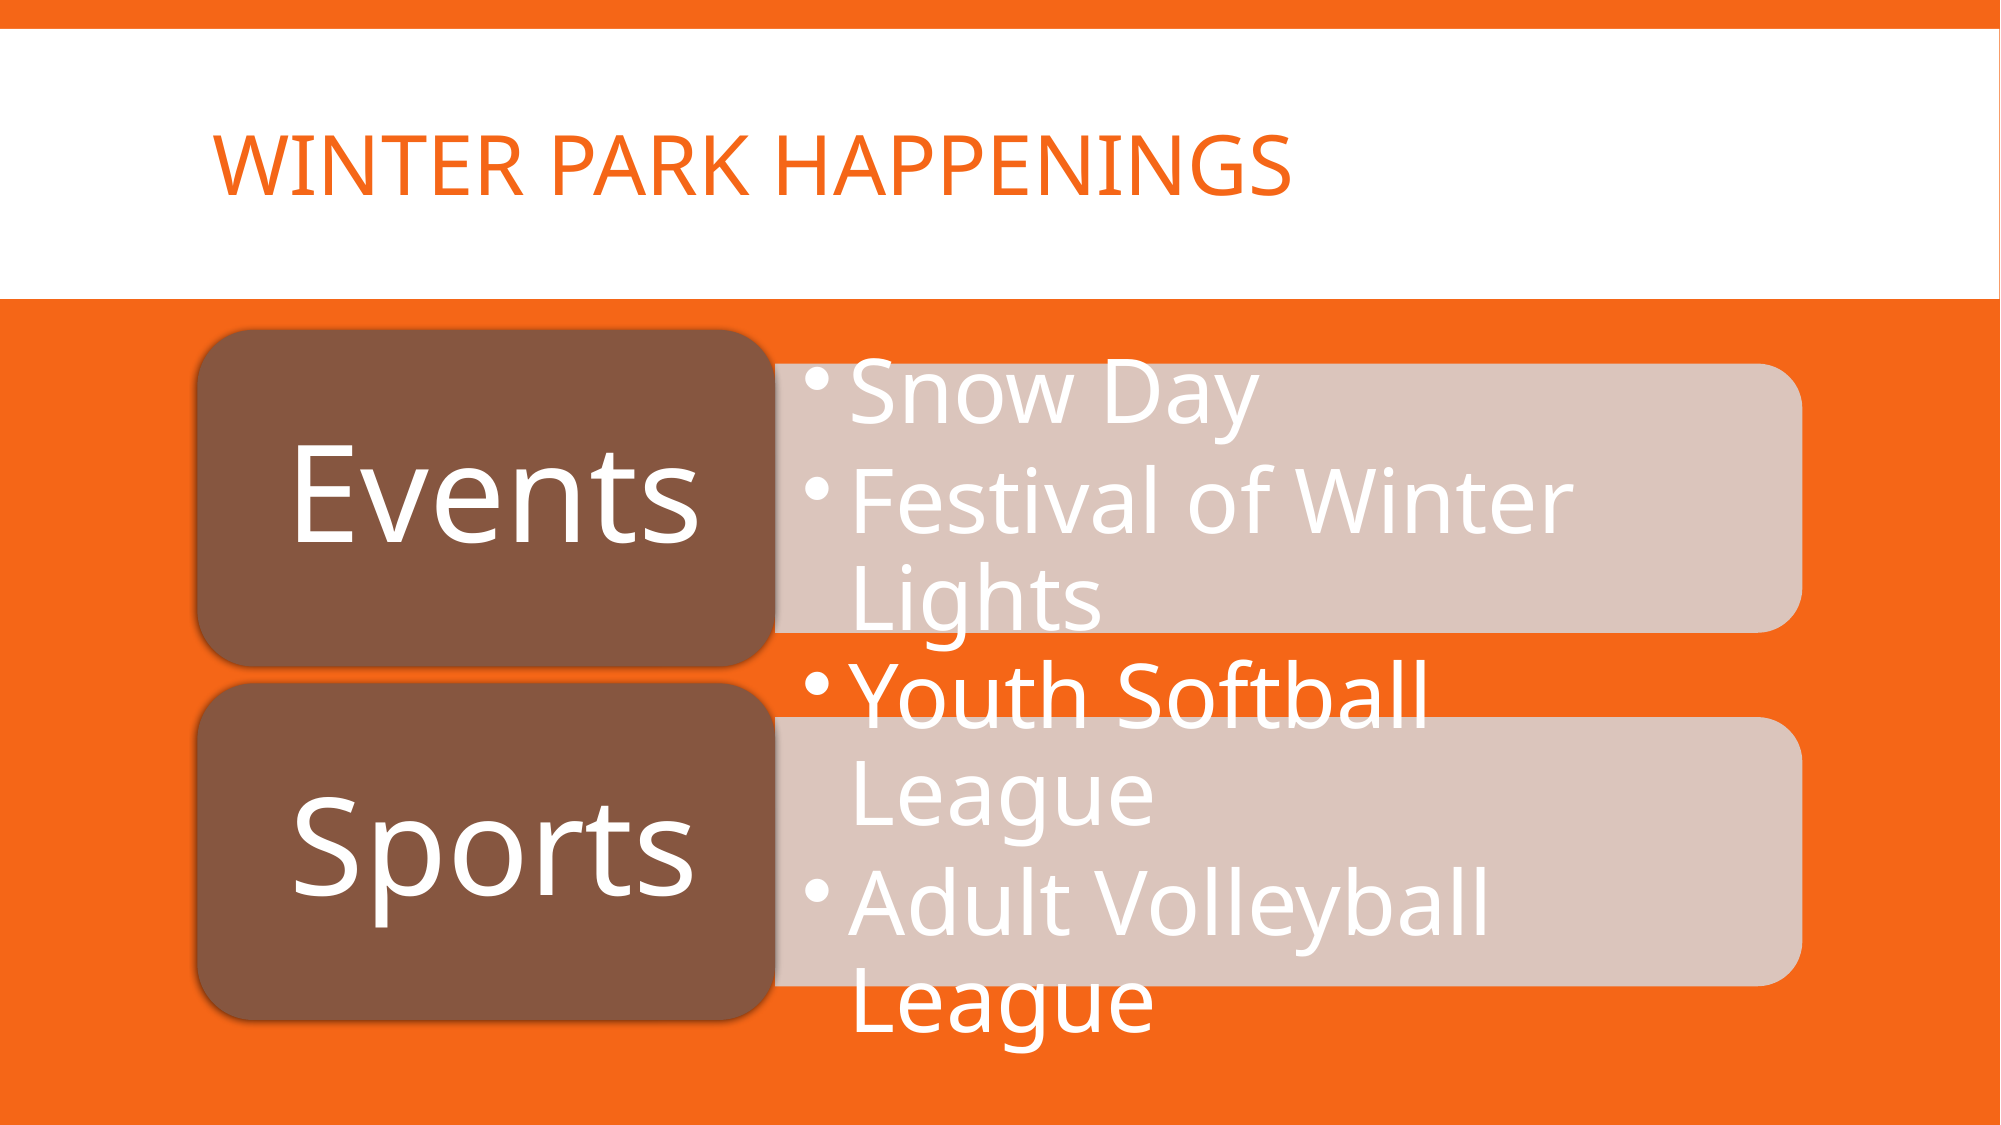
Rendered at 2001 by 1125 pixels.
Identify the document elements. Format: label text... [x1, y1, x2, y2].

title Winter Park Happenings [197, 46, 1803, 295]
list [197, 329, 1803, 1021]
